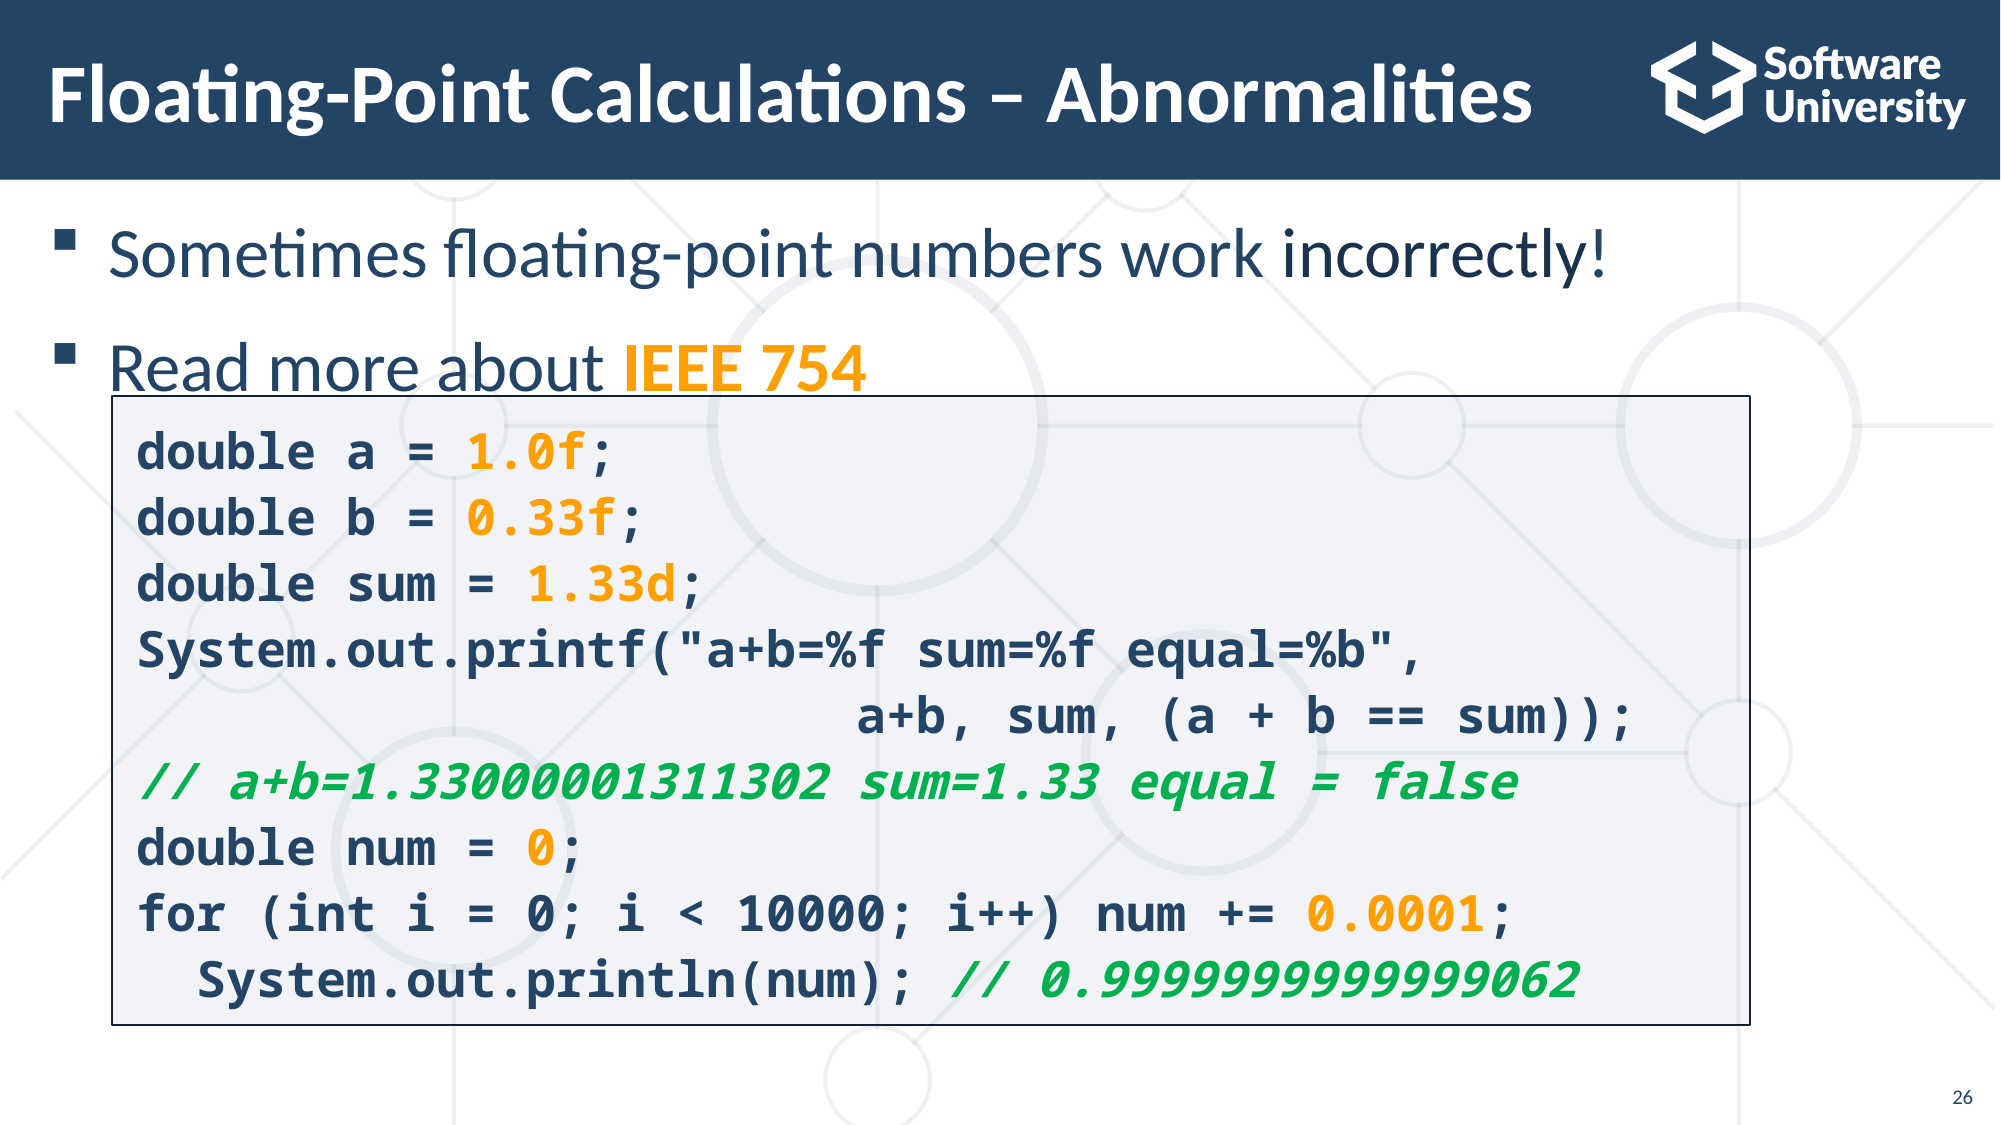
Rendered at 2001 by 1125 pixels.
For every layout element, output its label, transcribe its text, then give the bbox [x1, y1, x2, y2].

slide_number 26 [1927, 1067, 1989, 1117]
picture [1651, 41, 1966, 134]
text_box double a = 1.0f; double b = 0.33f; double sum = 1.33d; System.out.printf("a+b=%f sum=%f equal=%b", a+b, sum, (a + b == sum)); // a+b=1.33000001311302 sum=1.33 equal = false double num = 0; for (int i = 0; i < 10000; i++) num += 0.0001; System.out.println(num); // 0.9999999999999062 [112, 395, 1750, 1025]
list Sometimes floating-point numbers work incorrectly! Read more about IEEE 754 [31, 196, 1970, 1104]
title Floating-Point Calculations – Abnormalities [31, 16, 1625, 162]
